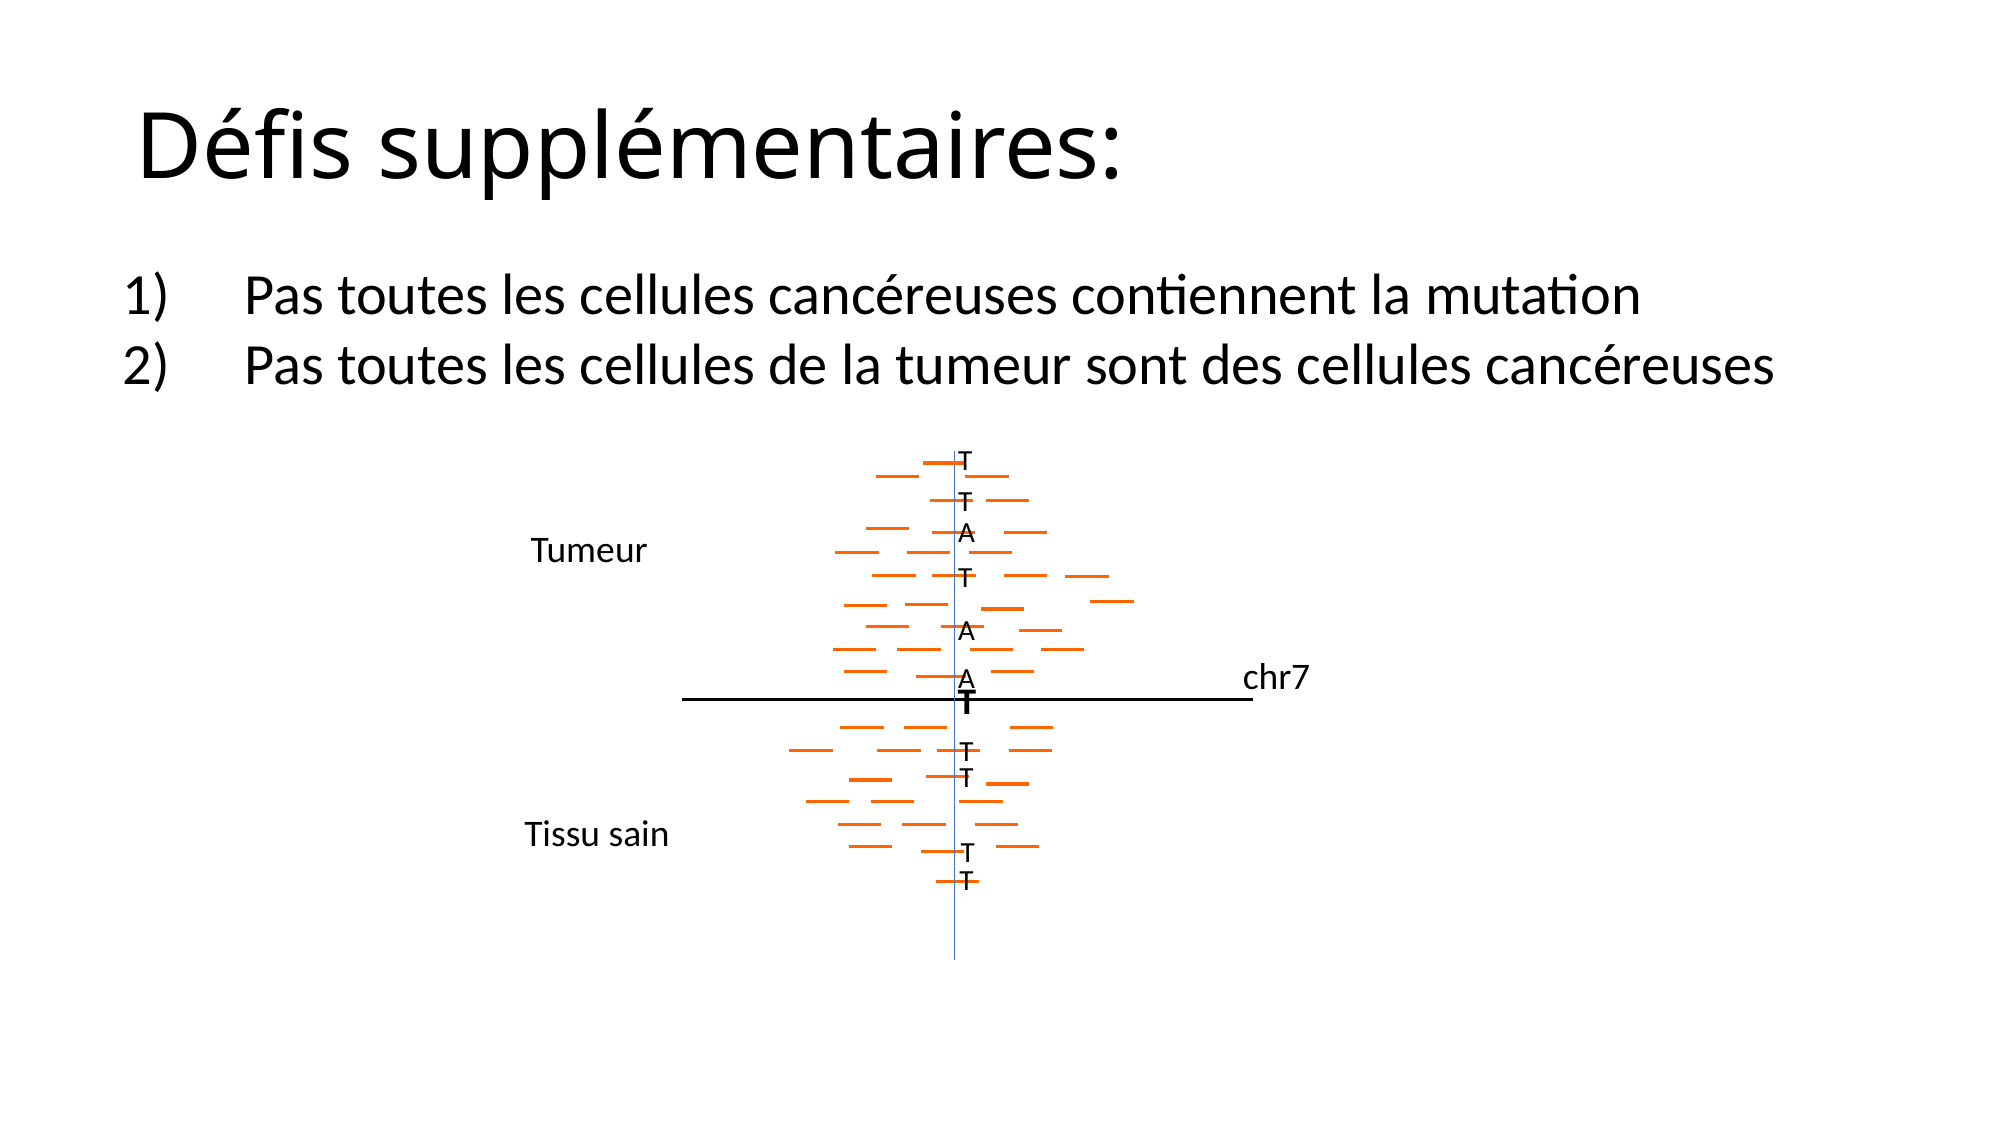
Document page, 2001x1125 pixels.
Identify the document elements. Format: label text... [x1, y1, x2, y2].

text_box Défis supplémentaires: [120, 63, 1931, 236]
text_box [509, 434, 1387, 961]
text_box Pas toutes les cellules cancéreuses contiennent la mutation Pas toutes les cellules de la tumeur sont des cellules cancéreuses [107, 249, 1898, 404]
